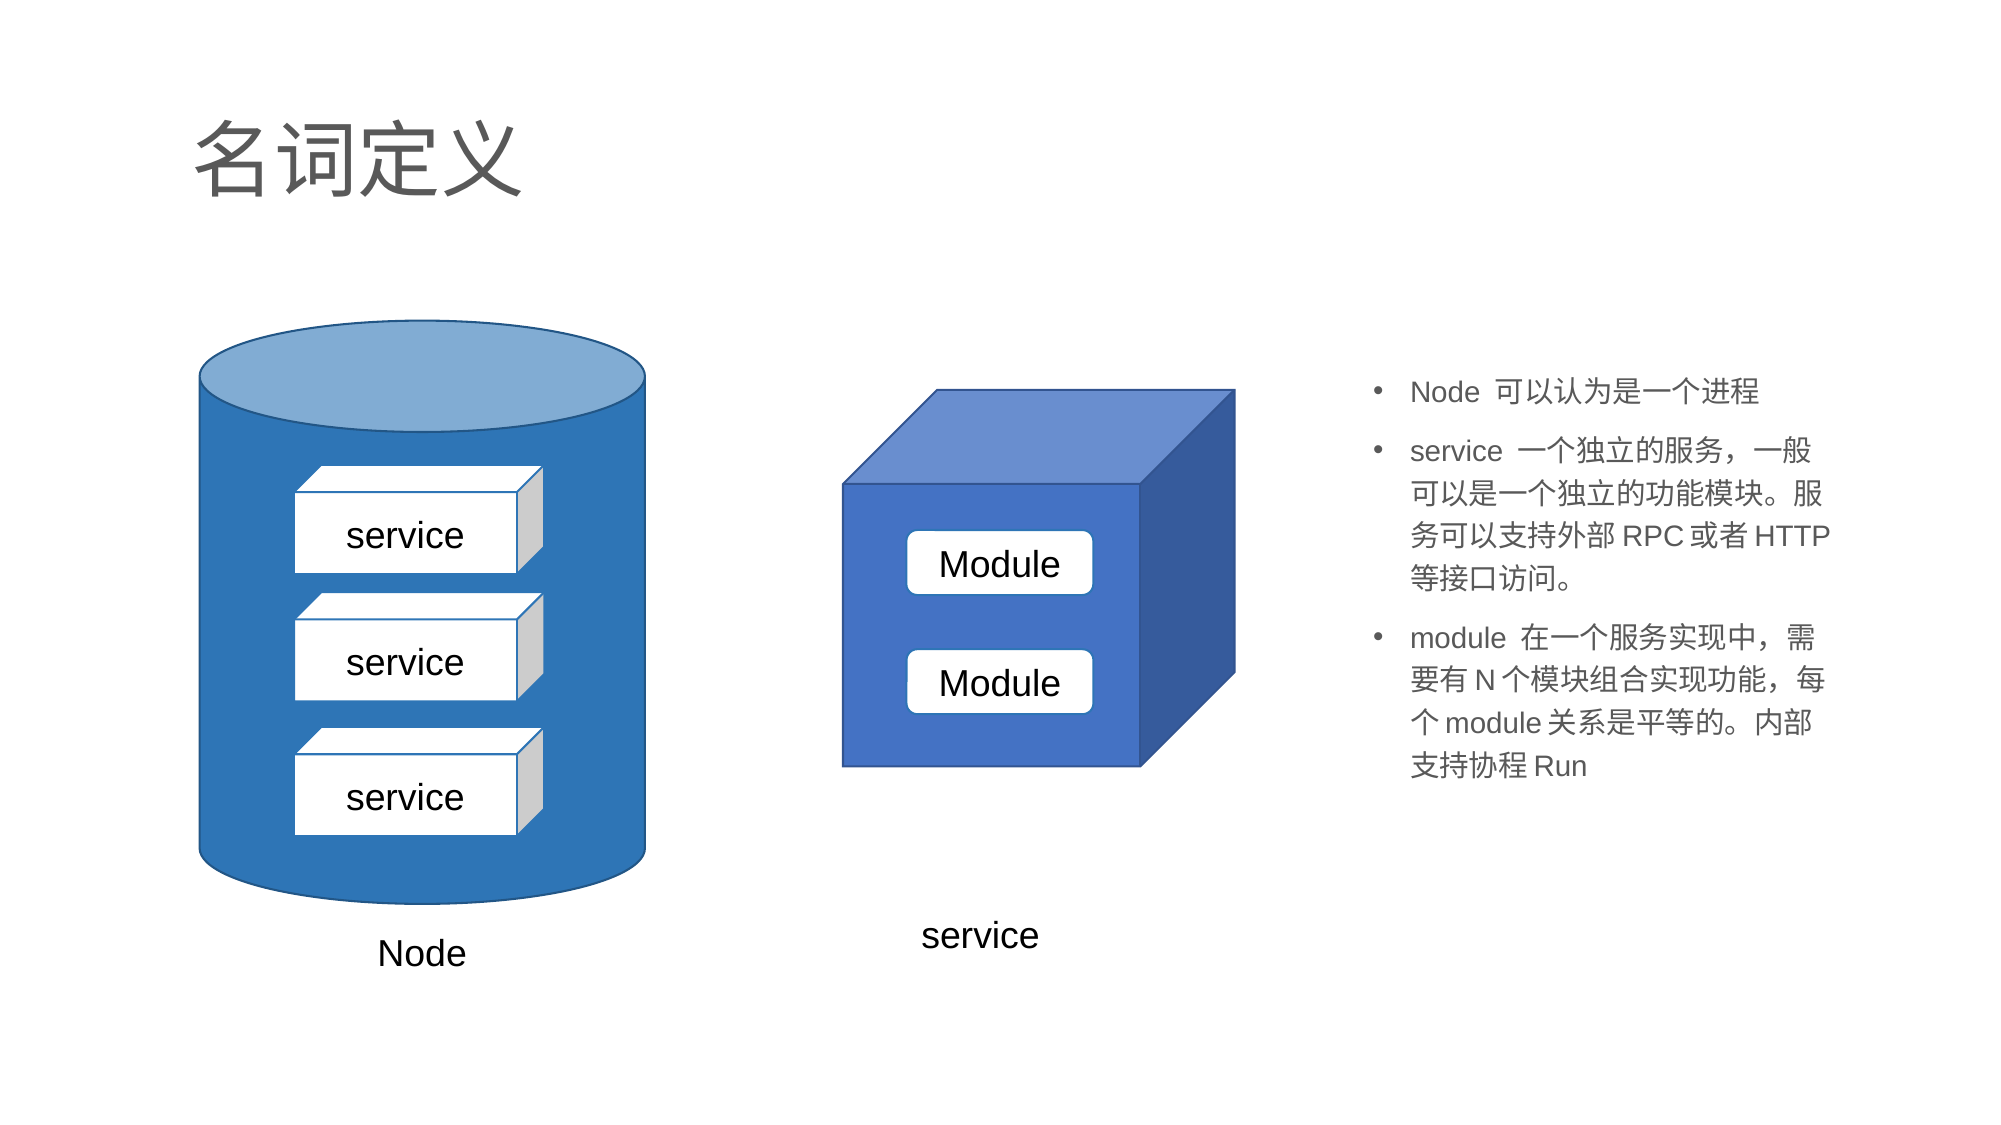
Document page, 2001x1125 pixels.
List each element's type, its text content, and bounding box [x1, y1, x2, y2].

text_box service [906, 903, 1325, 964]
text_box Module [905, 648, 1095, 716]
text_box service [292, 725, 546, 838]
text_box service [292, 463, 546, 576]
text_box [198, 319, 646, 905]
text_box Node [362, 921, 482, 981]
text_box Node 可以认为是一个进程 service 一个独立的服务，一般可以是一个独立的功能模块。服务可以支持外部RPC或者HTTP等接口访问。 module 在一个服务实现中，需要有N个模块组合实现功能，每个module关系是平等的。内部支持协程Run [1358, 358, 1851, 799]
text_box Module [905, 528, 1095, 597]
text_box service [292, 590, 546, 703]
text_box 名词定义 [176, 64, 1824, 231]
text_box [841, 388, 1236, 768]
